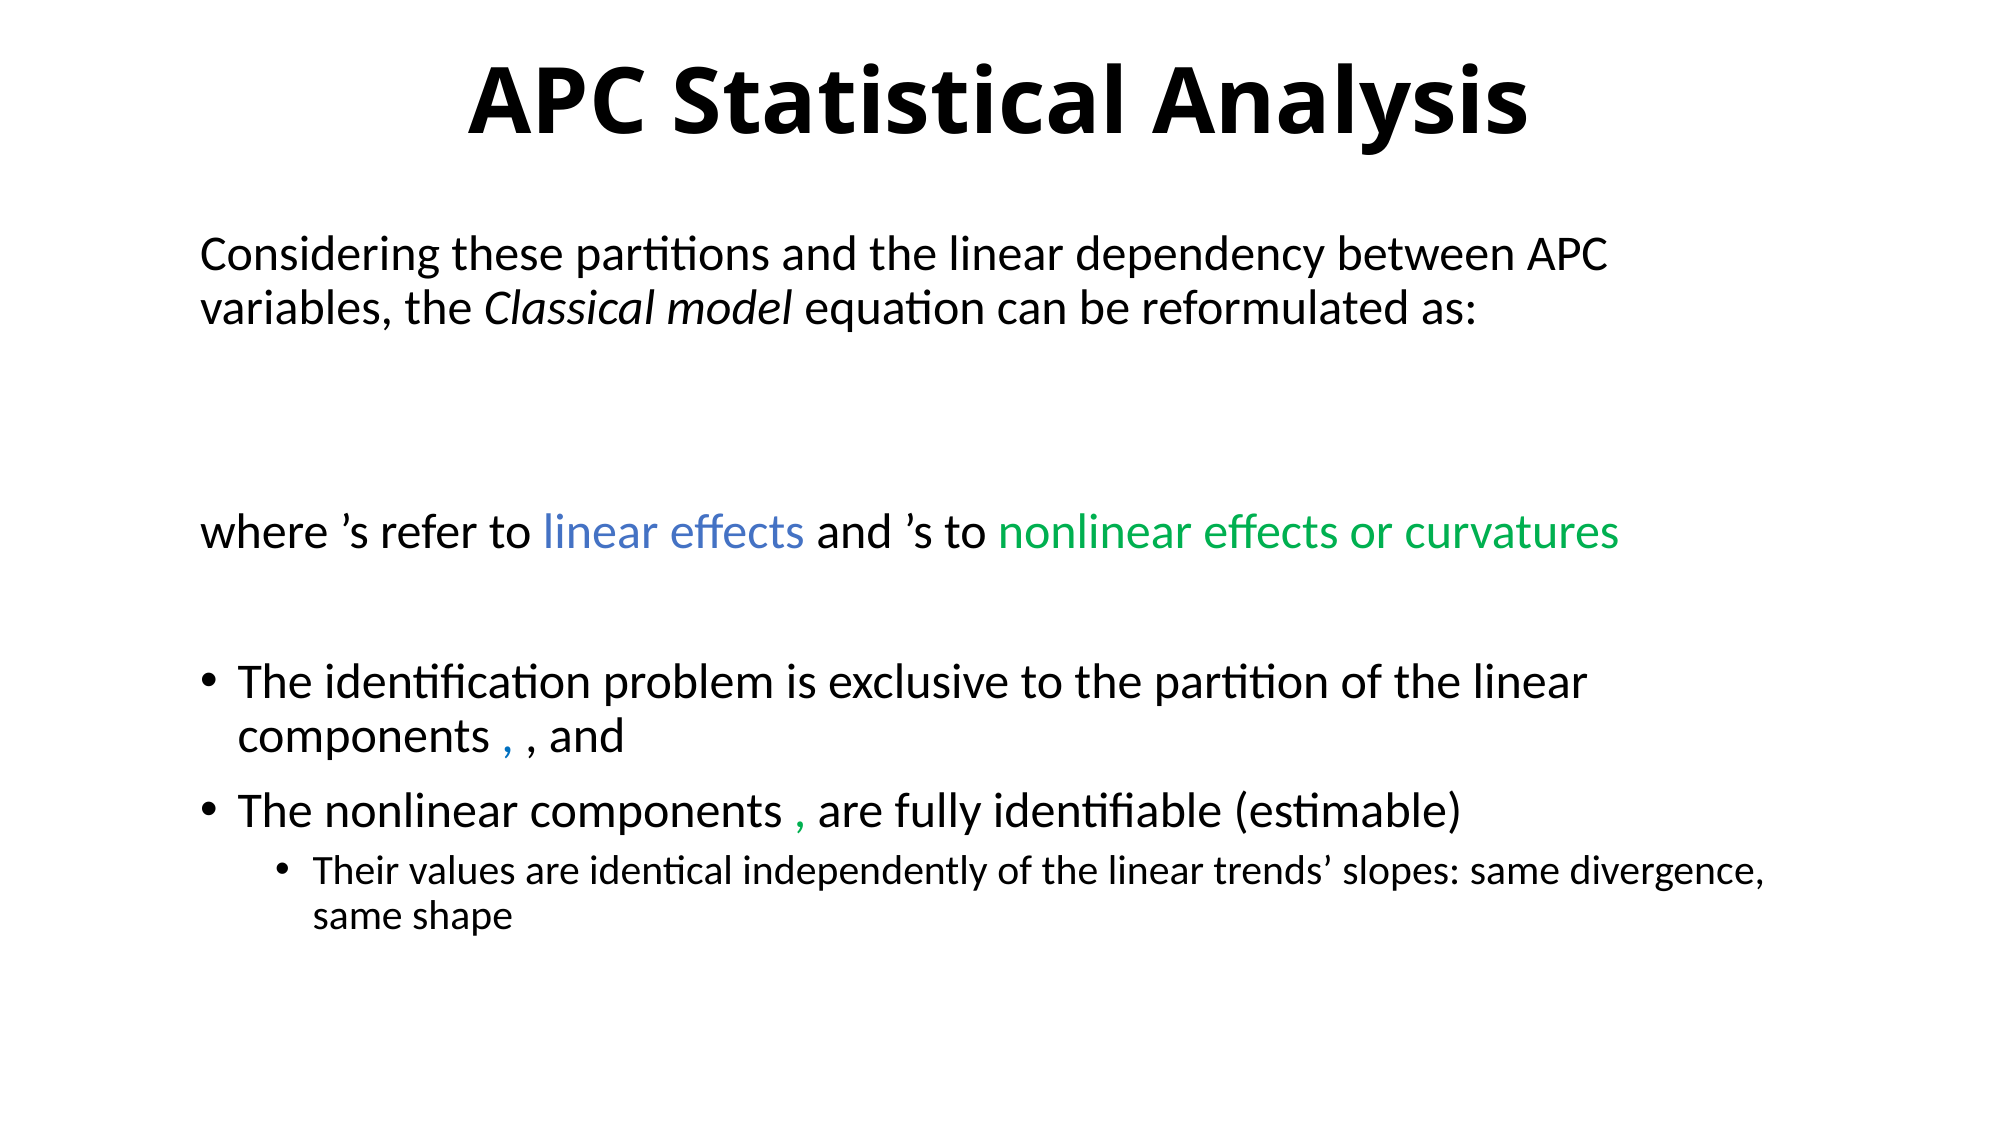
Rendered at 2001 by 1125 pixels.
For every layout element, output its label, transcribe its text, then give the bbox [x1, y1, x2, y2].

text_box APC Statistical Analysis [324, 2, 1675, 191]
